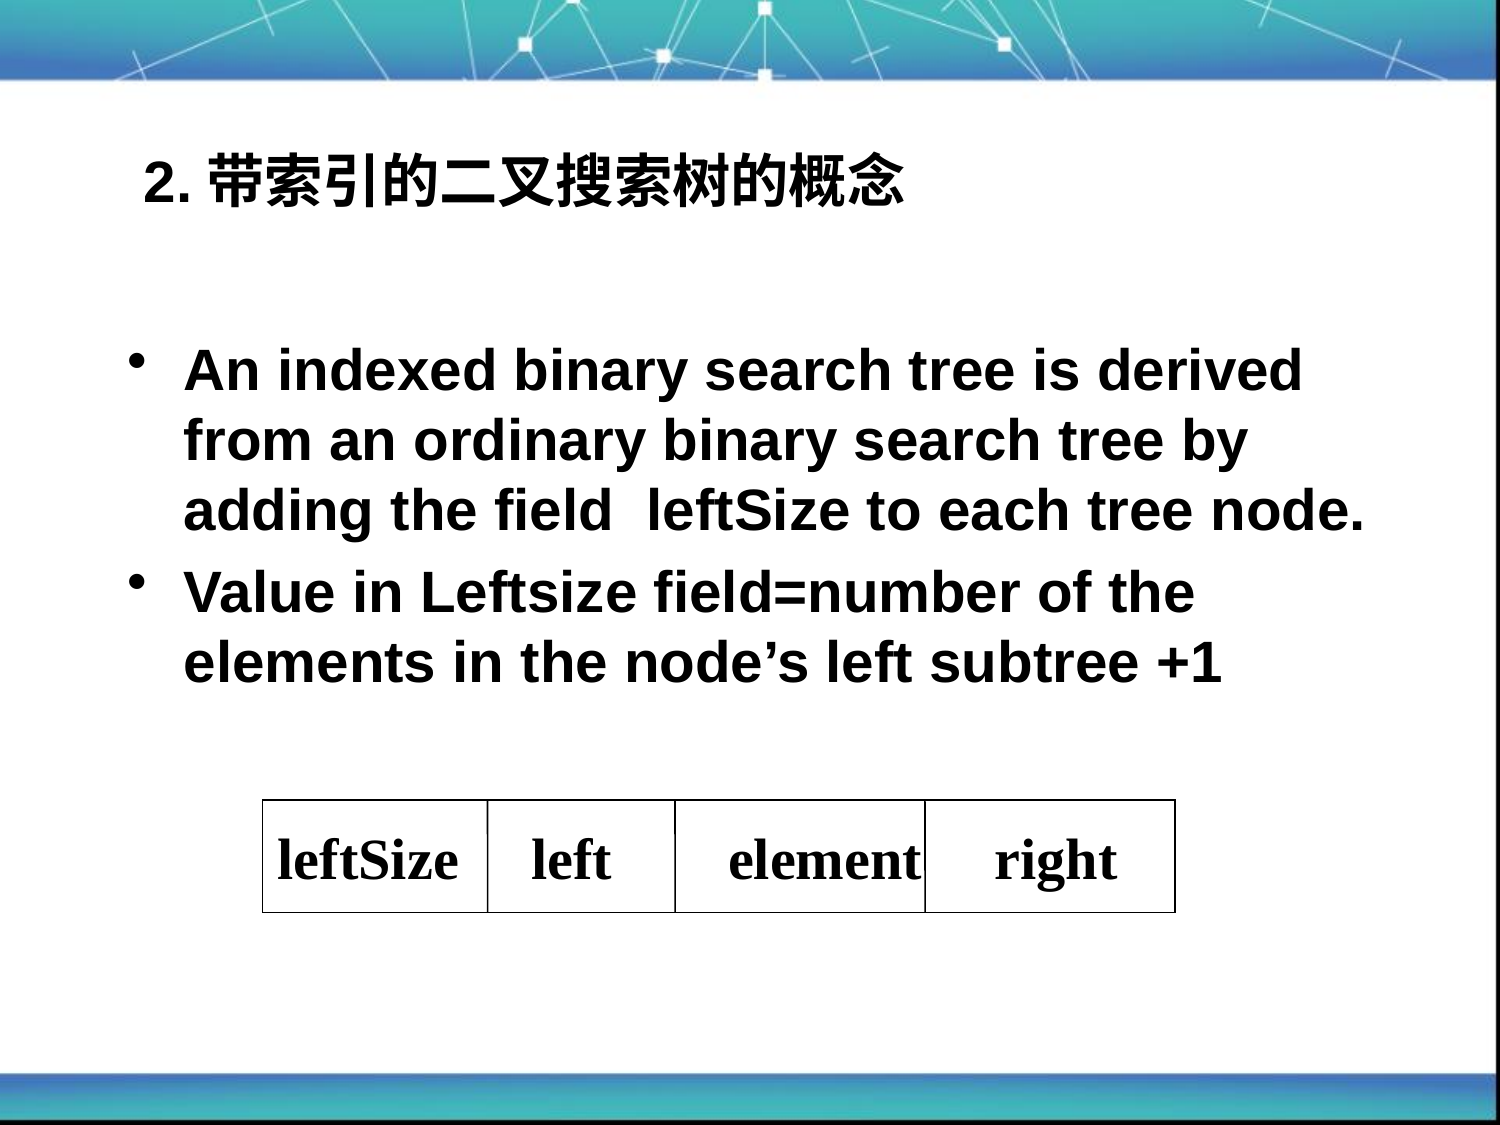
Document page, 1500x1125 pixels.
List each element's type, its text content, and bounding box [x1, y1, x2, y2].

list An indexed binary search tree is derived from an ordinary binary search tree by adding the field leftSize to each tree node. Value in Leftsize field=number of the elements in the node’s left subtree +1 [112, 324, 1388, 1000]
picture [0, 0, 1500, 1125]
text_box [262, 799, 1175, 913]
title 2.带索引的二叉搜索树的概念 [112, 99, 1388, 258]
